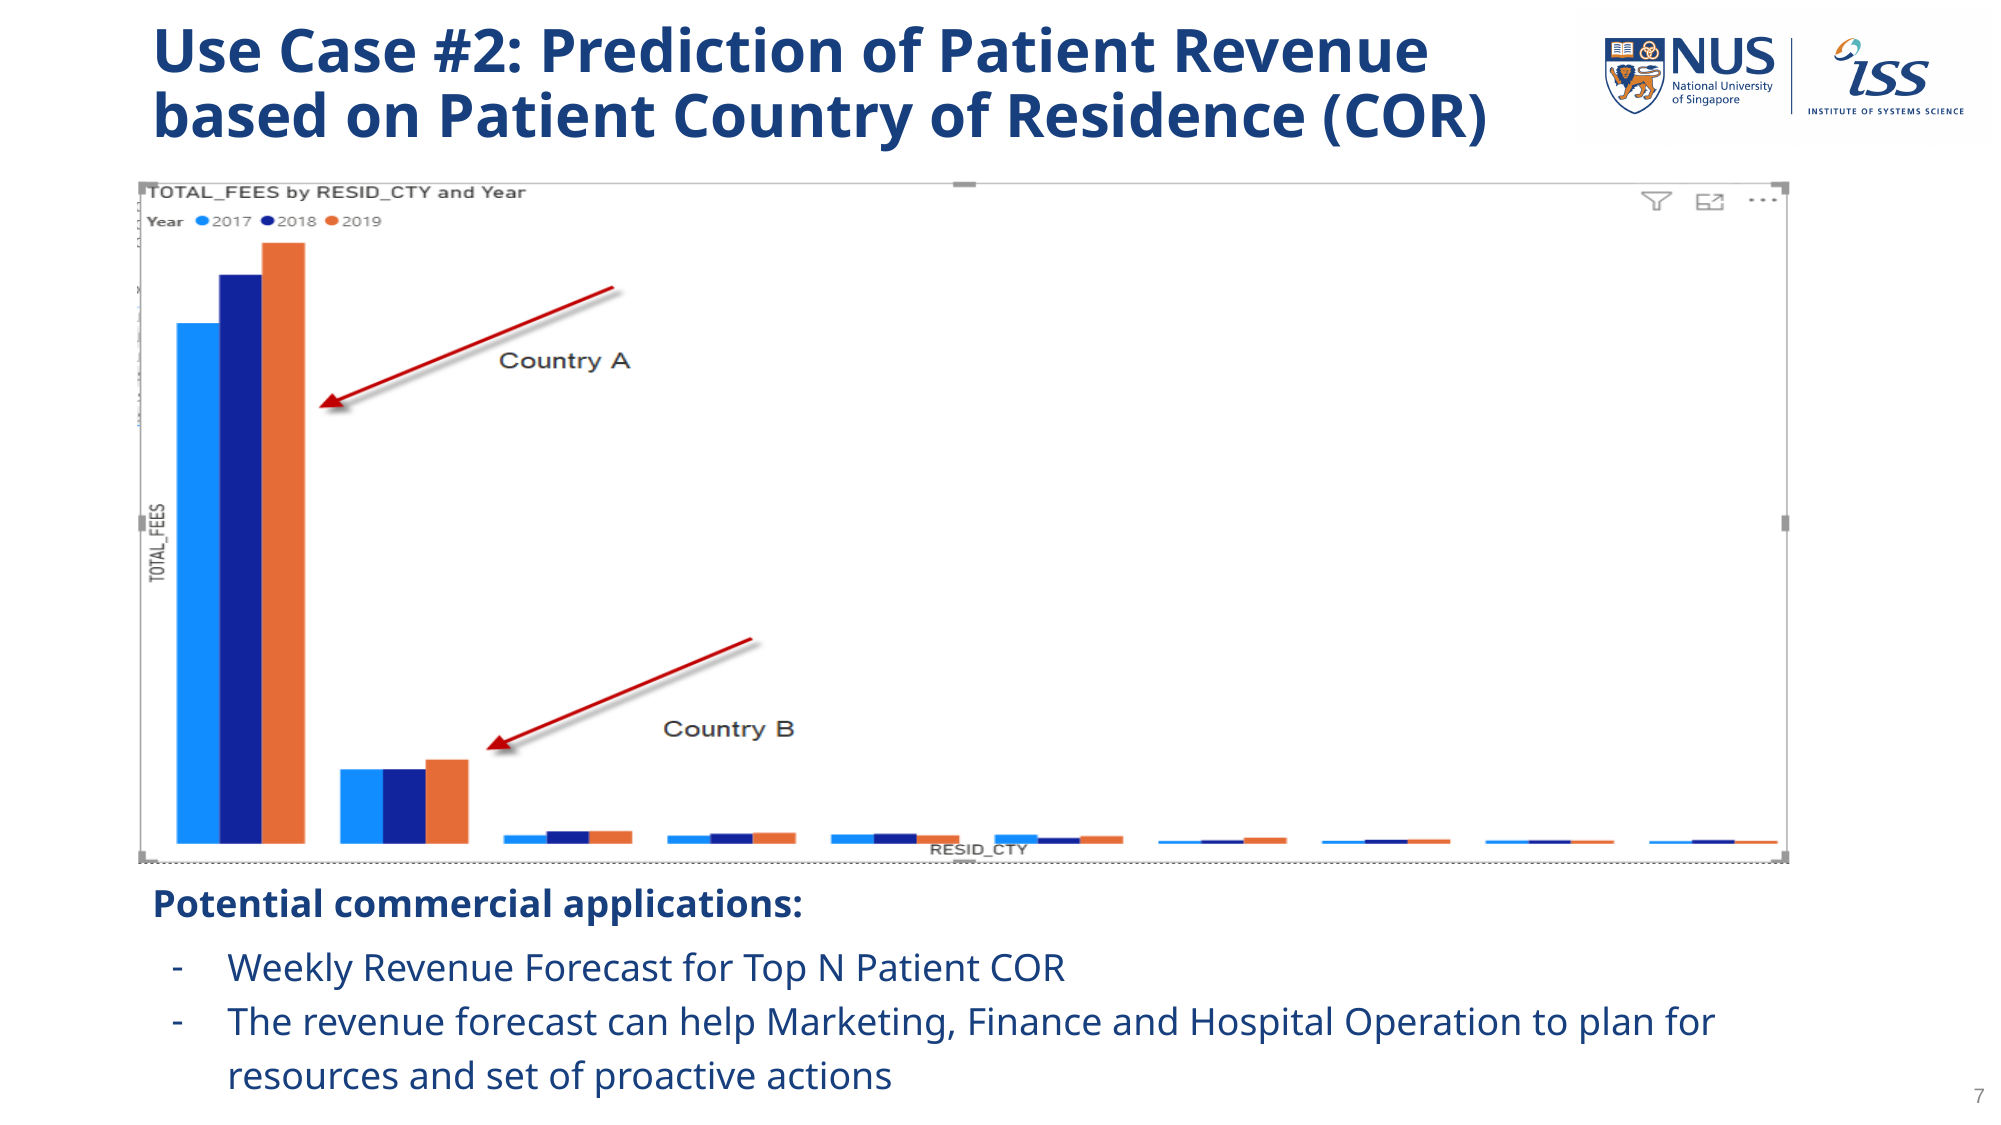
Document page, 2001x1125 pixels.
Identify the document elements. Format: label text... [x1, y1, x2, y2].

slide_number ‹#› [1876, 1065, 2000, 1125]
list Potential commercial applications: Weekly Revenue Forecast for Top N Patient COR The revenue forecast can help Marketing, Finance and Hospital Operation to plan for resources and set of proactive actions [137, 863, 1863, 1096]
picture [137, 180, 1791, 864]
title Use Case #2: Prediction of Patient Revenue based on Patient Country of Residence (COR) [137, 41, 1582, 131]
picture [1570, 4, 1996, 148]
